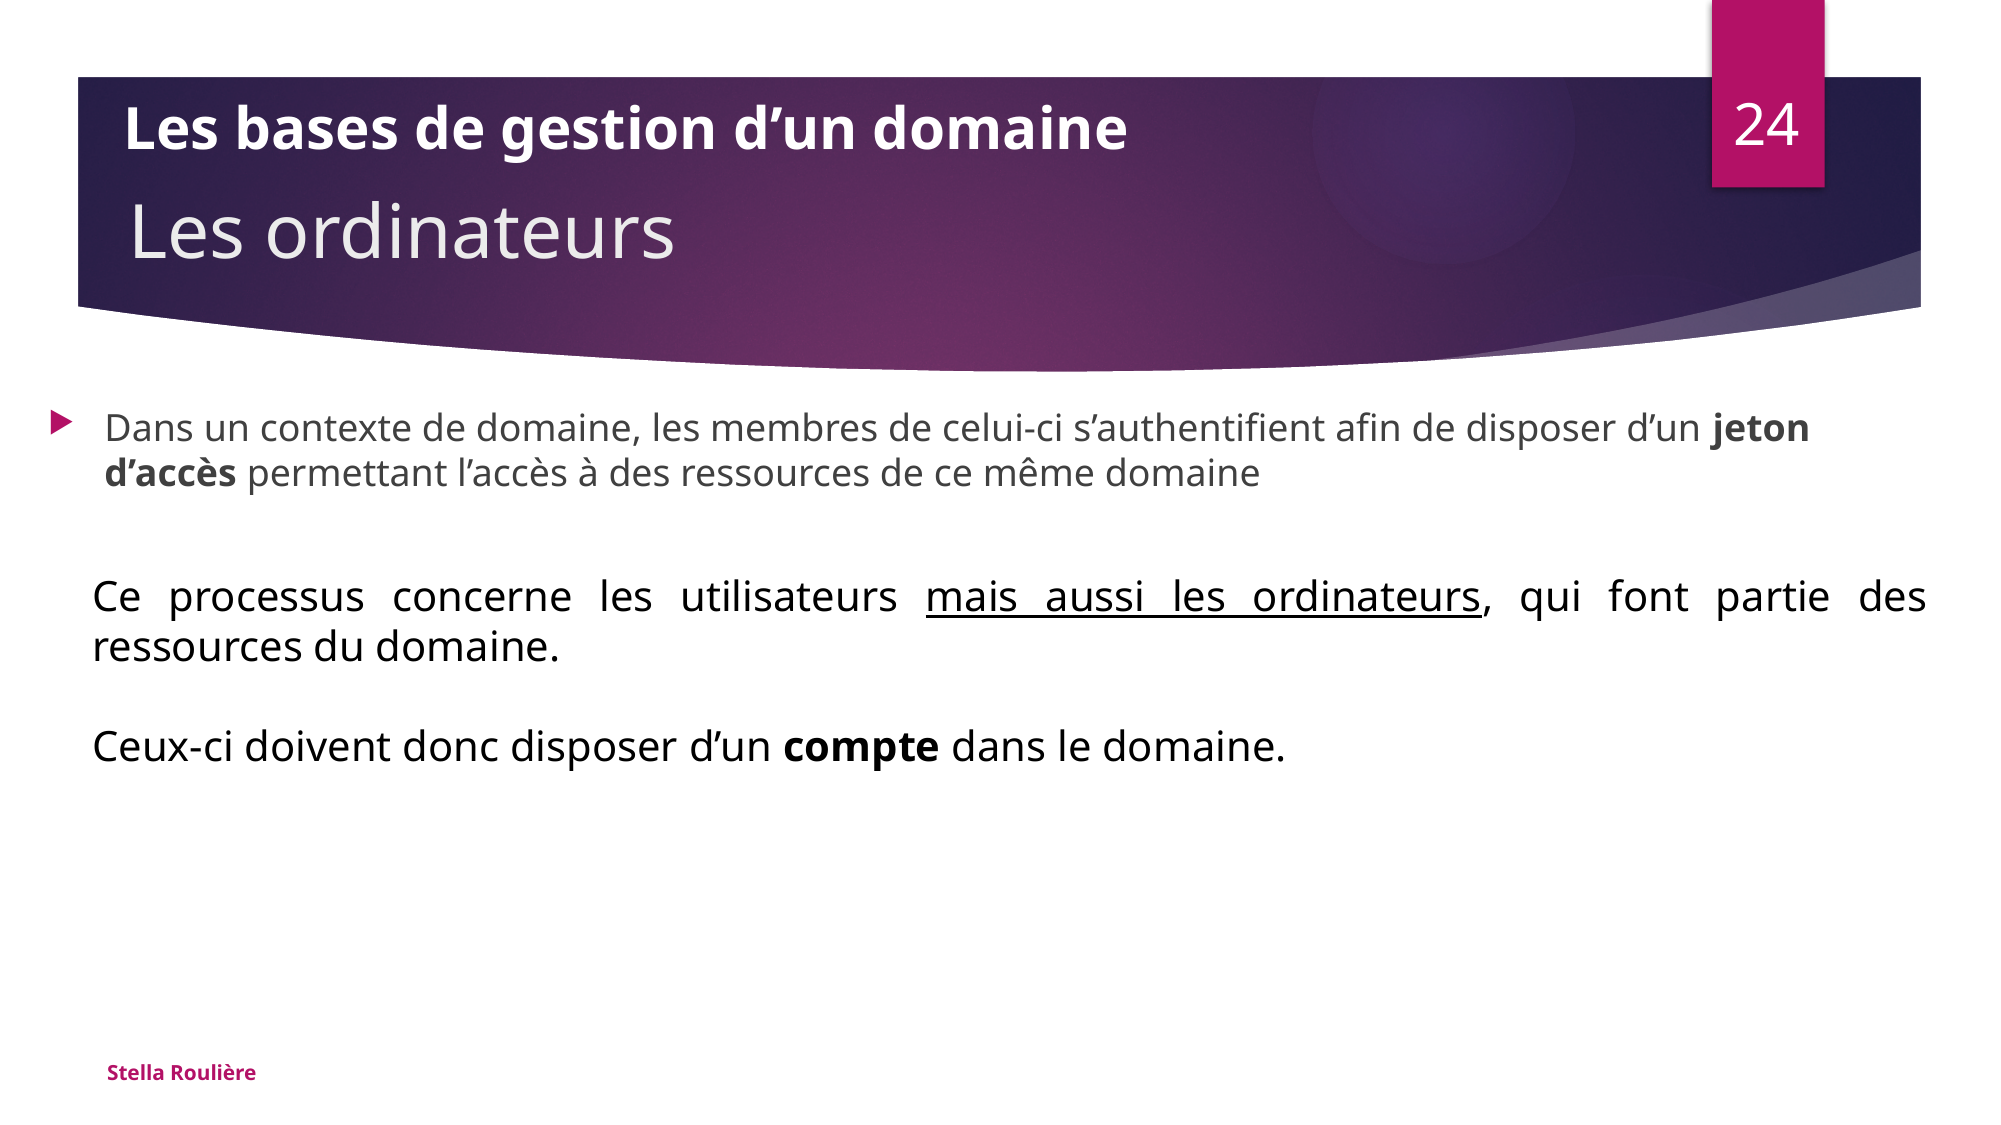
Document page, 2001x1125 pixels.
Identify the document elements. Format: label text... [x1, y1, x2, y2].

slide_number 24 [1698, 48, 1836, 175]
text_box Ce processus concerne les utilisateurs mais aussi les ordinateurs, qui font partie des ressources du domaine. Ceux-ci doivent donc disposer d’un compte dans le domaine. [77, 562, 1943, 778]
text_box Dans un contexte de domaine, les membres de celui-ci s’authentifient afin de disposer d’un jeton d’accès permettant l’accès à des ressources de ce même domaine [33, 397, 1923, 563]
text_box Les bases de gestion d’un domaine [33, 84, 1574, 169]
footer Stella Roulière [92, 1048, 726, 1099]
title Les ordinateurs [113, 170, 1770, 287]
